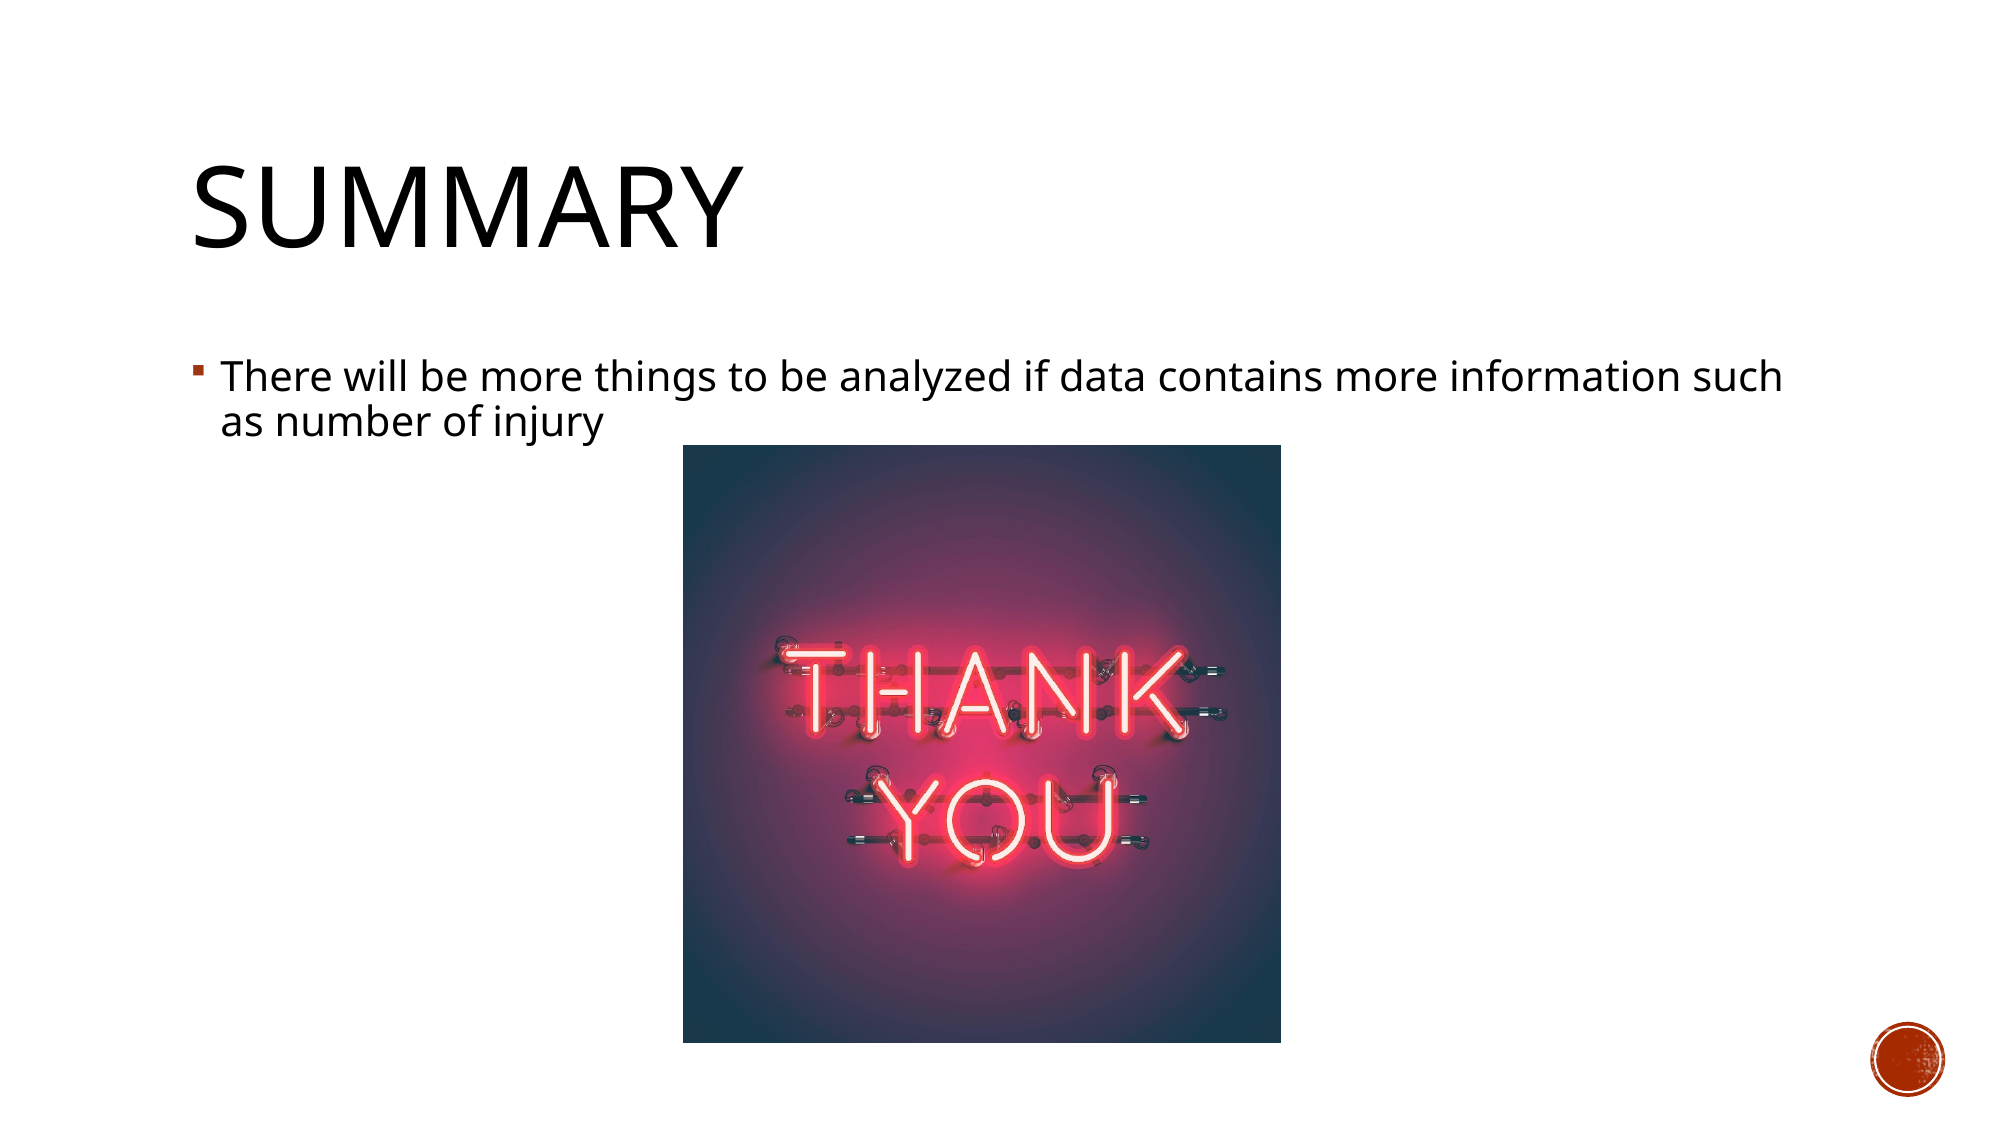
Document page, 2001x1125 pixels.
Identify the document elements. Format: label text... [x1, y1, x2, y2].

picture [683, 445, 1281, 1043]
title summary [175, 79, 1826, 344]
list There will be more things to be analyzed if data contains more information such as number of injury [175, 348, 1826, 1013]
